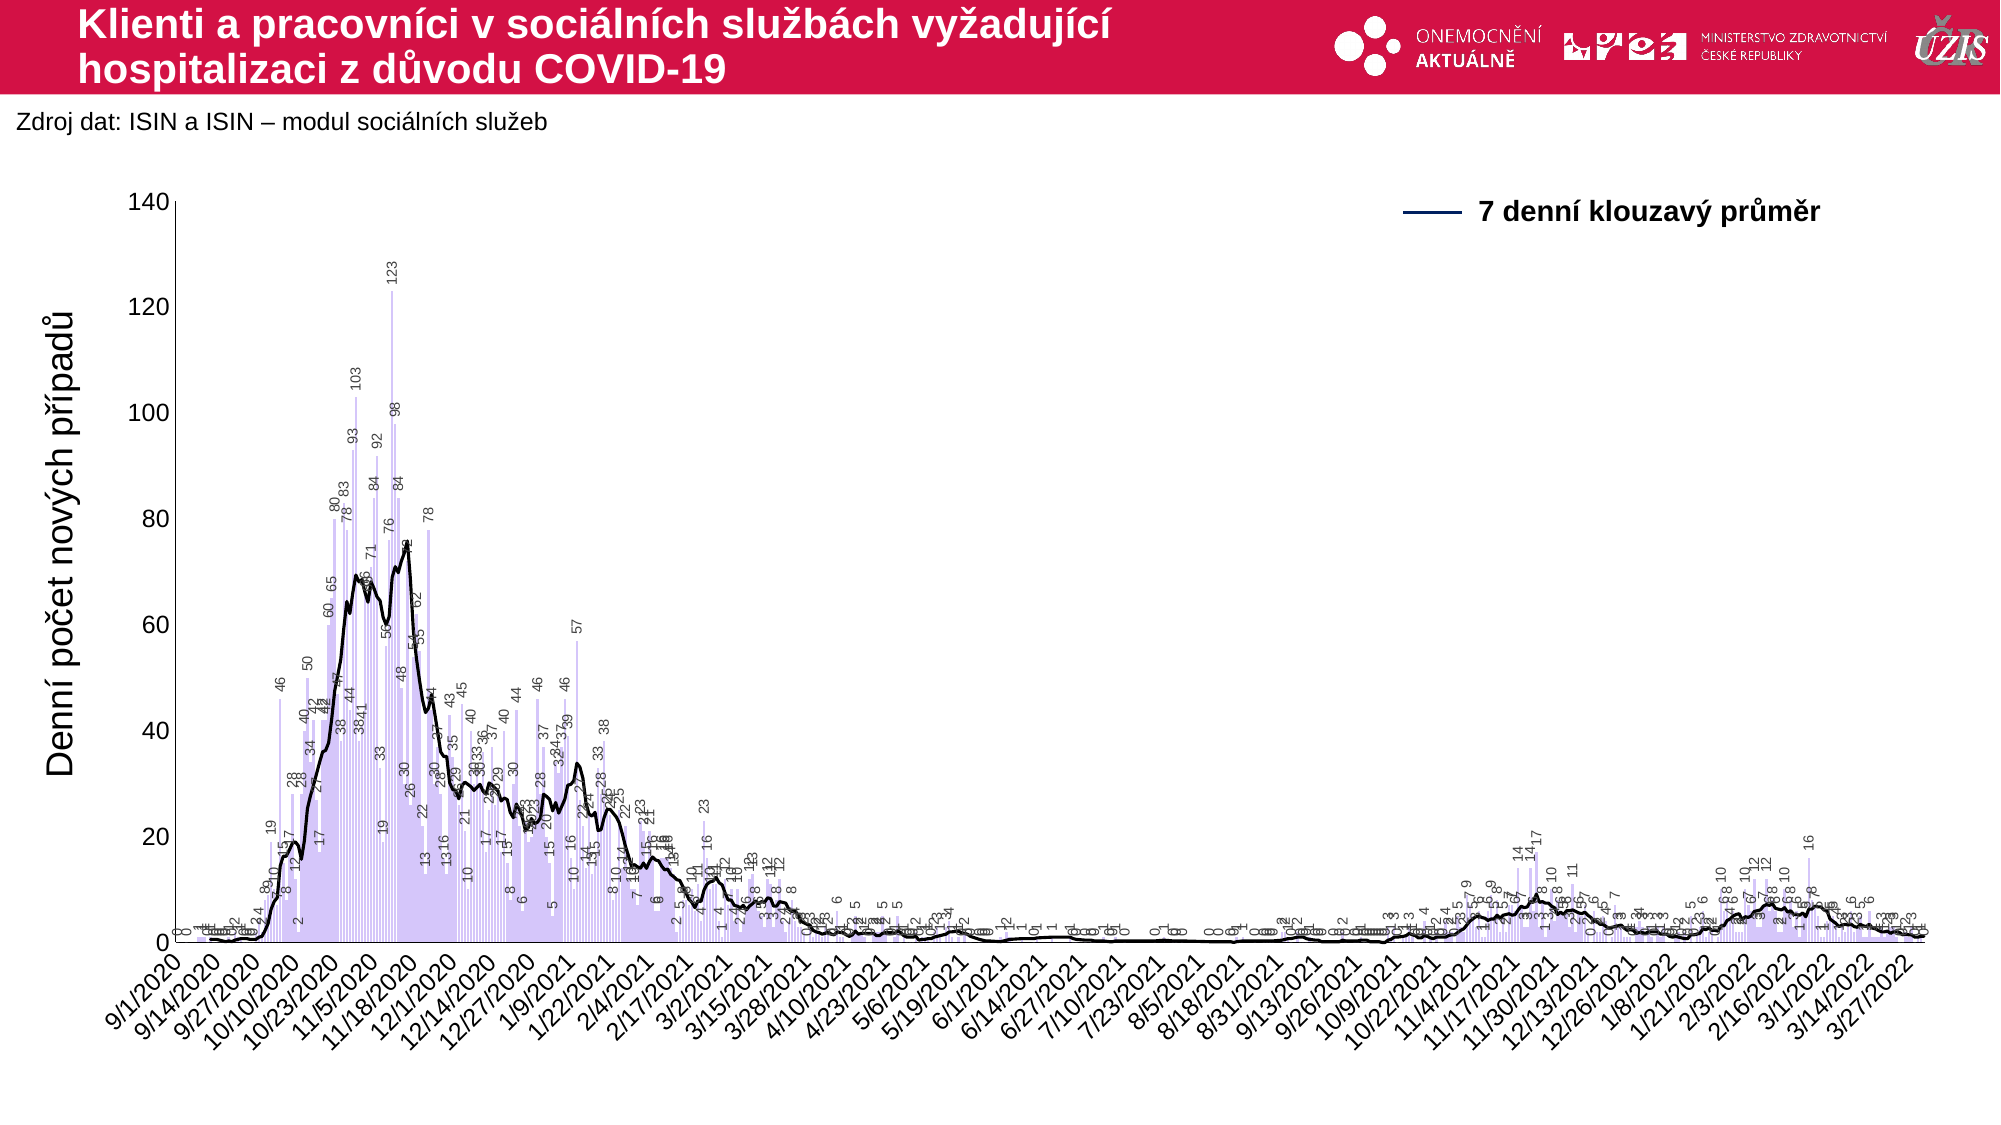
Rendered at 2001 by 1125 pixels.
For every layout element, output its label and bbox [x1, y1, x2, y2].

text_box [1, 98, 564, 143]
title [62, 0, 1265, 95]
text_box [27, 295, 82, 794]
picture [1563, 31, 1888, 60]
picture [1915, 15, 1989, 66]
picture [1334, 16, 1542, 76]
chart [82, 168, 1973, 1090]
